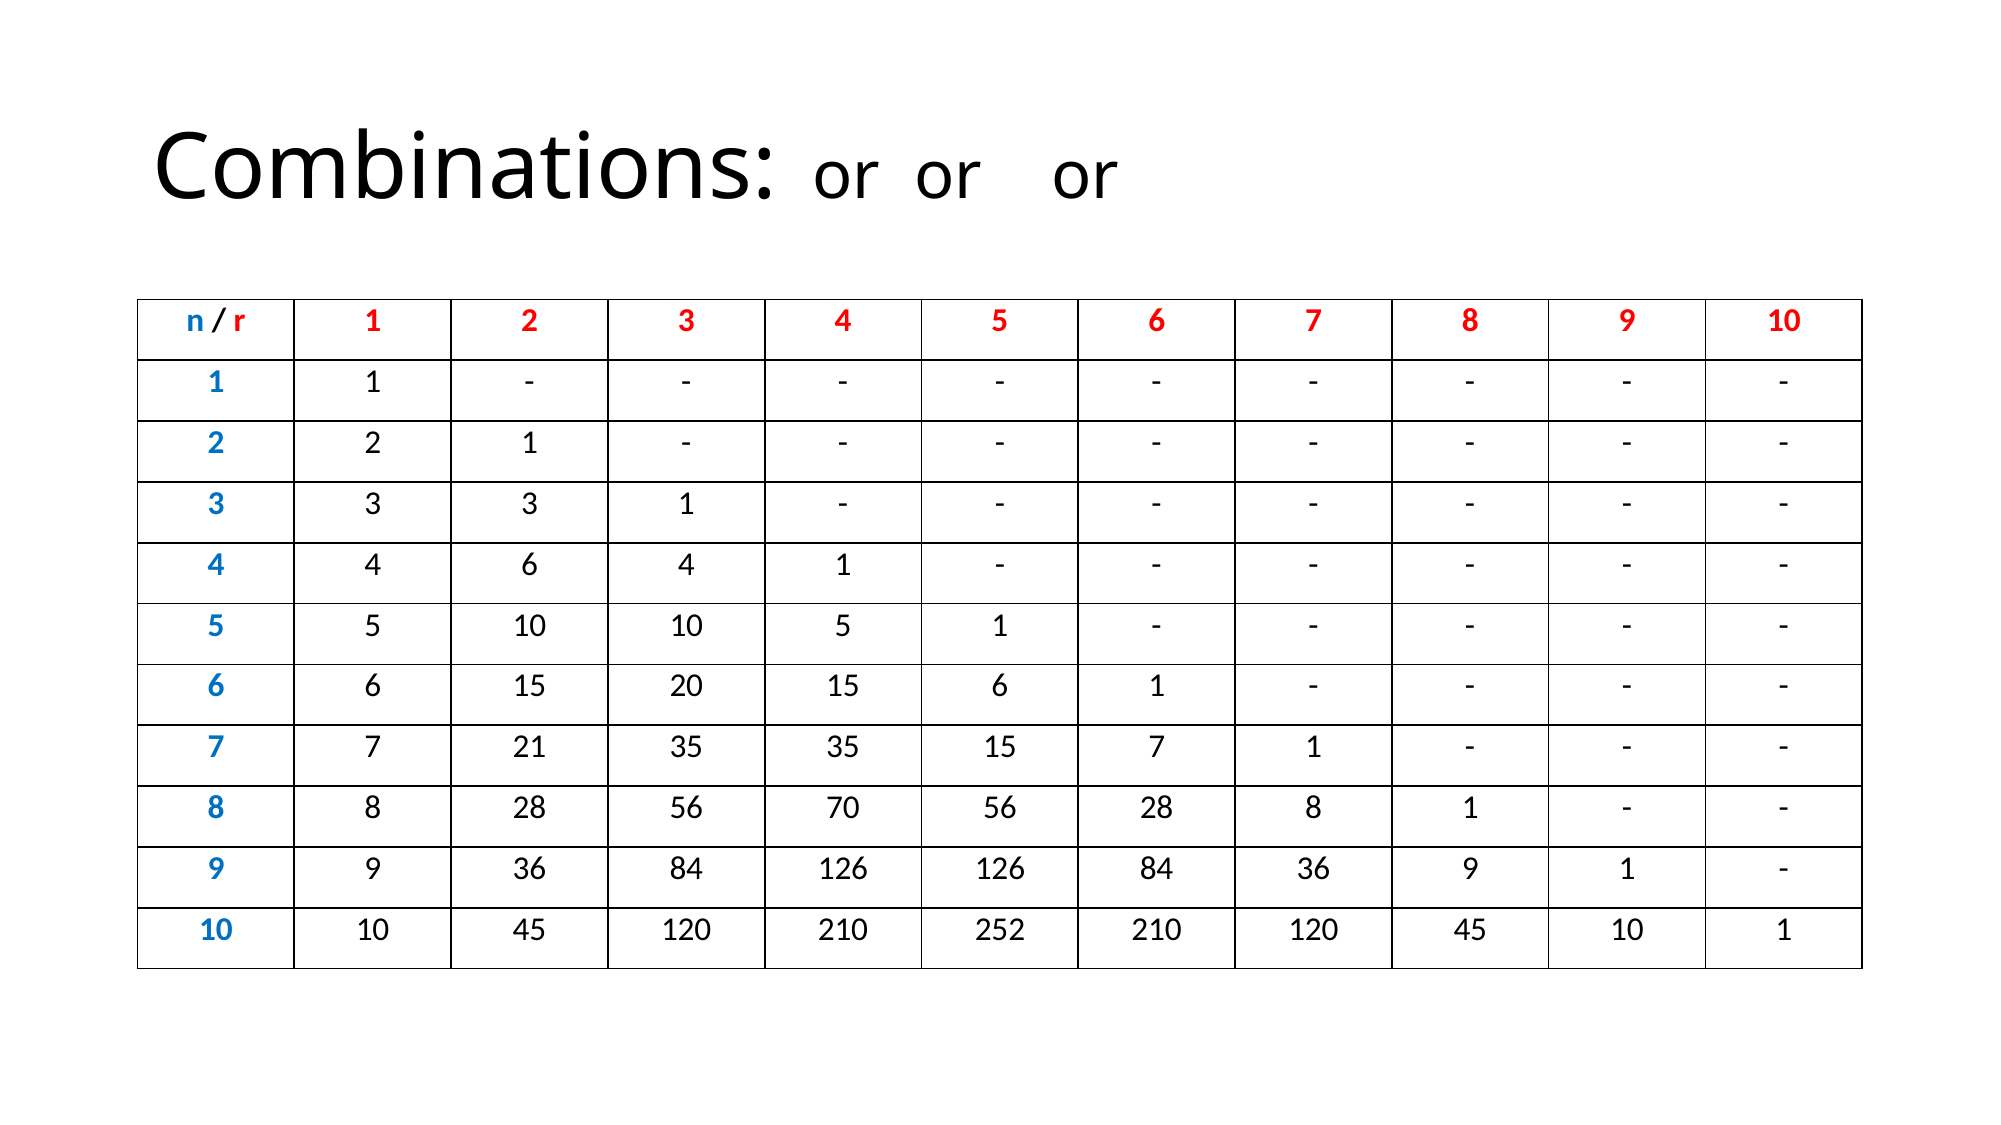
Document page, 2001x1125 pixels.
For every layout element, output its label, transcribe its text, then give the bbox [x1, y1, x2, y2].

table_cell 2 [295, 422, 450, 481]
table_cell 3 [295, 483, 450, 542]
table_cell - [922, 483, 1077, 542]
table_cell - [1393, 544, 1548, 603]
table_cell 5 [138, 604, 293, 664]
table_cell 10 [295, 909, 450, 968]
table_cell - [1706, 787, 1861, 846]
table_cell 1 [1079, 665, 1234, 724]
table_cell - [1549, 361, 1705, 420]
table_cell 1 [138, 361, 293, 420]
table_header 5 [922, 300, 1077, 359]
table_cell 1 [609, 483, 764, 542]
table_cell 10 [1549, 909, 1705, 968]
table_cell - [1236, 544, 1391, 603]
table_header 7 [1236, 300, 1391, 359]
table_cell 5 [295, 604, 450, 664]
table_cell 1 [1706, 909, 1861, 968]
table_cell - [1706, 422, 1861, 481]
table_cell - [1236, 361, 1391, 420]
table_cell - [766, 422, 921, 481]
table_cell 126 [766, 848, 921, 907]
table_cell 9 [1393, 848, 1548, 907]
table_cell 126 [922, 848, 1077, 907]
table_cell - [1236, 483, 1391, 542]
table_cell - [452, 361, 607, 420]
table_cell 15 [452, 665, 607, 724]
table_cell 56 [609, 787, 764, 846]
table_cell 8 [138, 787, 293, 846]
table_cell 7 [295, 726, 450, 785]
table_header 6 [1079, 300, 1234, 359]
table_cell 210 [766, 909, 921, 968]
table_cell 4 [609, 544, 764, 603]
table_cell - [1236, 665, 1391, 724]
table_header 10 [1706, 300, 1861, 359]
table_cell - [1393, 483, 1548, 542]
table_header 4 [766, 300, 921, 359]
table_cell 10 [609, 604, 764, 664]
table_header 9 [1549, 300, 1705, 359]
table_cell 5 [766, 604, 921, 664]
table_cell - [1549, 787, 1705, 846]
table_cell 9 [295, 848, 450, 907]
table_cell - [766, 483, 921, 542]
table_cell - [1549, 544, 1705, 603]
table_header 8 [1393, 300, 1548, 359]
table_cell 9 [138, 848, 293, 907]
table_cell - [1393, 604, 1548, 664]
table_cell - [609, 422, 764, 481]
table_cell - [609, 361, 764, 420]
table_cell 84 [609, 848, 764, 907]
table_cell 1 [1236, 726, 1391, 785]
table_cell - [1236, 604, 1391, 664]
table_cell 20 [609, 665, 764, 724]
table_header n / r [138, 300, 293, 359]
table_cell 3 [138, 483, 293, 542]
table_cell - [1236, 422, 1391, 481]
table_cell 120 [609, 909, 764, 968]
table_cell 4 [295, 544, 450, 603]
table_cell 15 [766, 665, 921, 724]
table_cell 28 [452, 787, 607, 846]
table_cell 6 [922, 665, 1077, 724]
table_cell - [922, 361, 1077, 420]
table_cell 28 [1079, 787, 1234, 846]
table_cell 120 [1236, 909, 1391, 968]
table_cell 6 [138, 665, 293, 724]
table_cell - [1549, 422, 1705, 481]
table_cell - [1393, 726, 1548, 785]
table_cell 7 [138, 726, 293, 785]
table_cell 1 [452, 422, 607, 481]
table_cell 3 [452, 483, 607, 542]
table_cell 84 [1079, 848, 1234, 907]
table_cell 8 [295, 787, 450, 846]
table_cell 10 [452, 604, 607, 664]
table_cell - [1079, 483, 1234, 542]
table_cell 10 [138, 909, 293, 968]
table_cell - [1706, 604, 1861, 664]
table_cell 252 [922, 909, 1077, 968]
table_cell - [922, 544, 1077, 603]
table_cell - [1549, 726, 1705, 785]
table_cell - [1706, 361, 1861, 420]
table_cell 21 [452, 726, 607, 785]
table_cell 45 [1393, 909, 1548, 968]
table_cell 36 [1236, 848, 1391, 907]
table_cell 1 [295, 361, 450, 420]
table_cell 6 [452, 544, 607, 603]
table_cell 1 [766, 544, 921, 603]
table_cell - [1079, 544, 1234, 603]
table_cell 36 [452, 848, 607, 907]
table_cell - [1079, 361, 1234, 420]
table_cell 56 [922, 787, 1077, 846]
table_cell - [1393, 422, 1548, 481]
table_cell - [1549, 483, 1705, 542]
table_cell 1 [1393, 787, 1548, 846]
table_cell 70 [766, 787, 921, 846]
table_header 3 [609, 300, 764, 359]
table_cell 15 [922, 726, 1077, 785]
table_cell 35 [609, 726, 764, 785]
table_cell 45 [452, 909, 607, 968]
table_cell - [1549, 604, 1705, 664]
table_cell - [1549, 665, 1705, 724]
table_cell 8 [1236, 787, 1391, 846]
table_header 1 [295, 300, 450, 359]
table_cell 6 [295, 665, 450, 724]
table_header 2 [452, 300, 607, 359]
table_cell 1 [1549, 848, 1705, 907]
table_cell - [1706, 665, 1861, 724]
table_cell 210 [1079, 909, 1234, 968]
table_cell 2 [138, 422, 293, 481]
table_cell - [1706, 726, 1861, 785]
table_cell - [1079, 422, 1234, 481]
table_cell 4 [138, 544, 293, 603]
table_cell - [1393, 665, 1548, 724]
table_cell 35 [766, 726, 921, 785]
table_cell - [1393, 361, 1548, 420]
table_cell - [1706, 483, 1861, 542]
table_cell 1 [922, 604, 1077, 664]
table_cell - [1079, 604, 1234, 664]
table_cell - [1706, 848, 1861, 907]
table_cell - [922, 422, 1077, 481]
table_cell 7 [1079, 726, 1234, 785]
table_cell - [1706, 544, 1861, 603]
table_cell - [766, 361, 921, 420]
